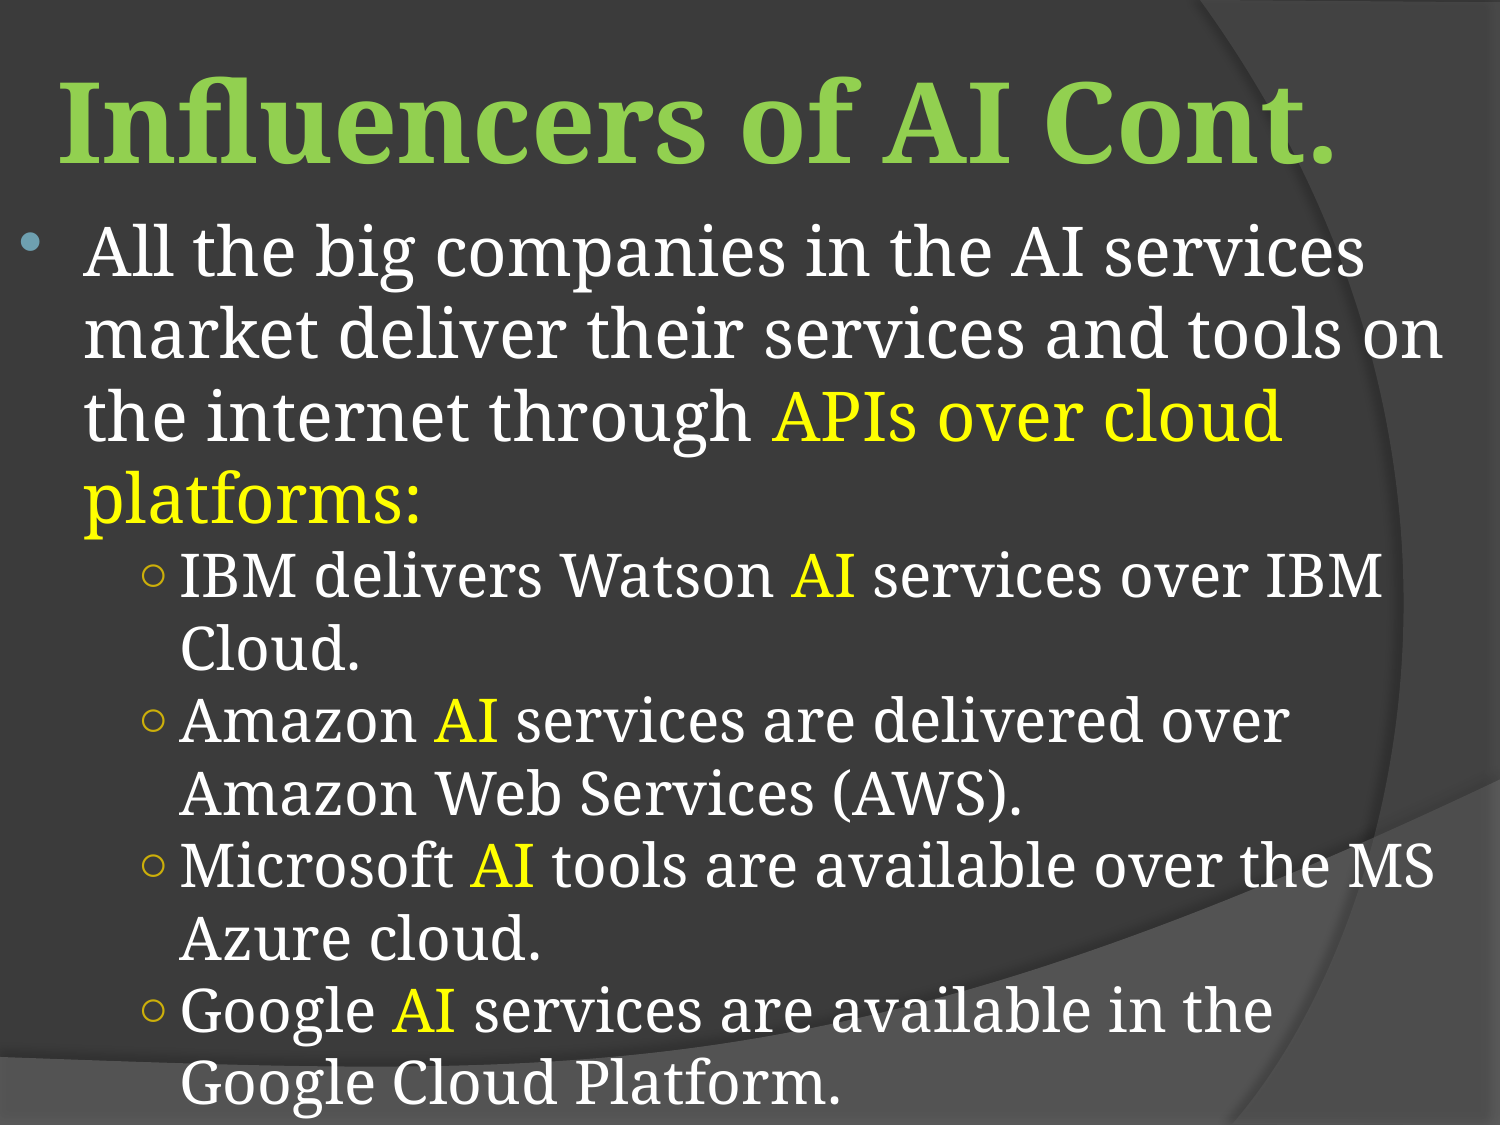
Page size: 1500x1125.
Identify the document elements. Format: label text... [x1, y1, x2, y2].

title Influencers of AI Cont. [50, 24, 1463, 200]
list All the big companies in the AI services market deliver their services and tools on the internet through APIs over cloud platforms: IBM delivers Watson AI services over IBM Cloud. Amazon AI services are delivered over Amazon Web Services (AWS). Microsoft AI tools are available over the MS Azure cloud. Google AI services are available in the Google Cloud Platform. [0, 200, 1500, 943]
